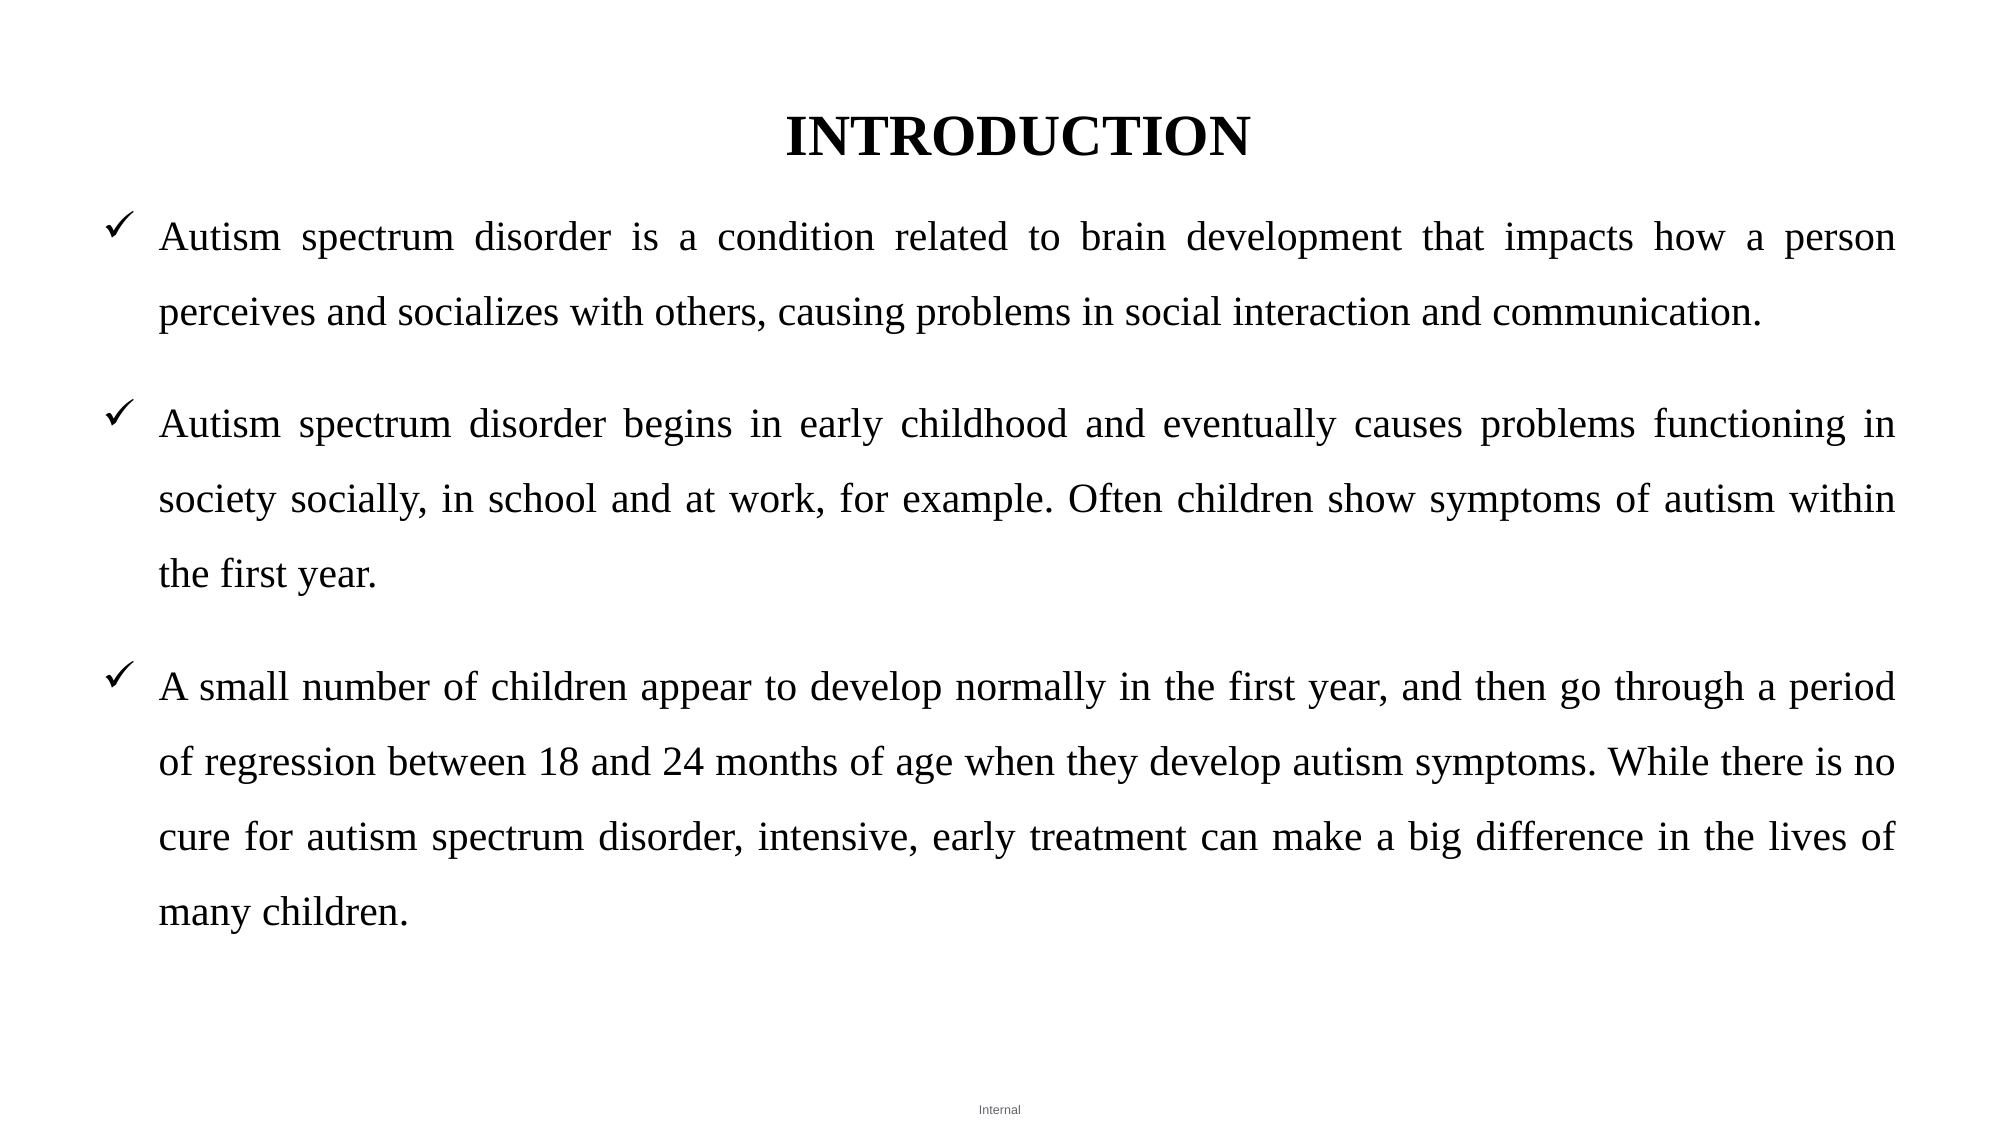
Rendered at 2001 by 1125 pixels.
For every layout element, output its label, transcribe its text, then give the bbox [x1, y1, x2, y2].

text_box INTRODUCTION Autism spectrum disorder is a condition related to brain development that impacts how a person perceives and socializes with others, causing problems in social interaction and communication. Autism spectrum disorder begins in early childhood and eventually causes problems functioning in society socially, in school and at work, for example. Often children show symptoms of autism within the first year. A small number of children appear to develop normally in the first year, and then go through a period of regression between 18 and 24 months of age when they develop autism symptoms. While there is no cure for autism spectrum disorder, intensive, early treatment can make a big difference in the lives of many children. [87, 54, 1913, 1046]
